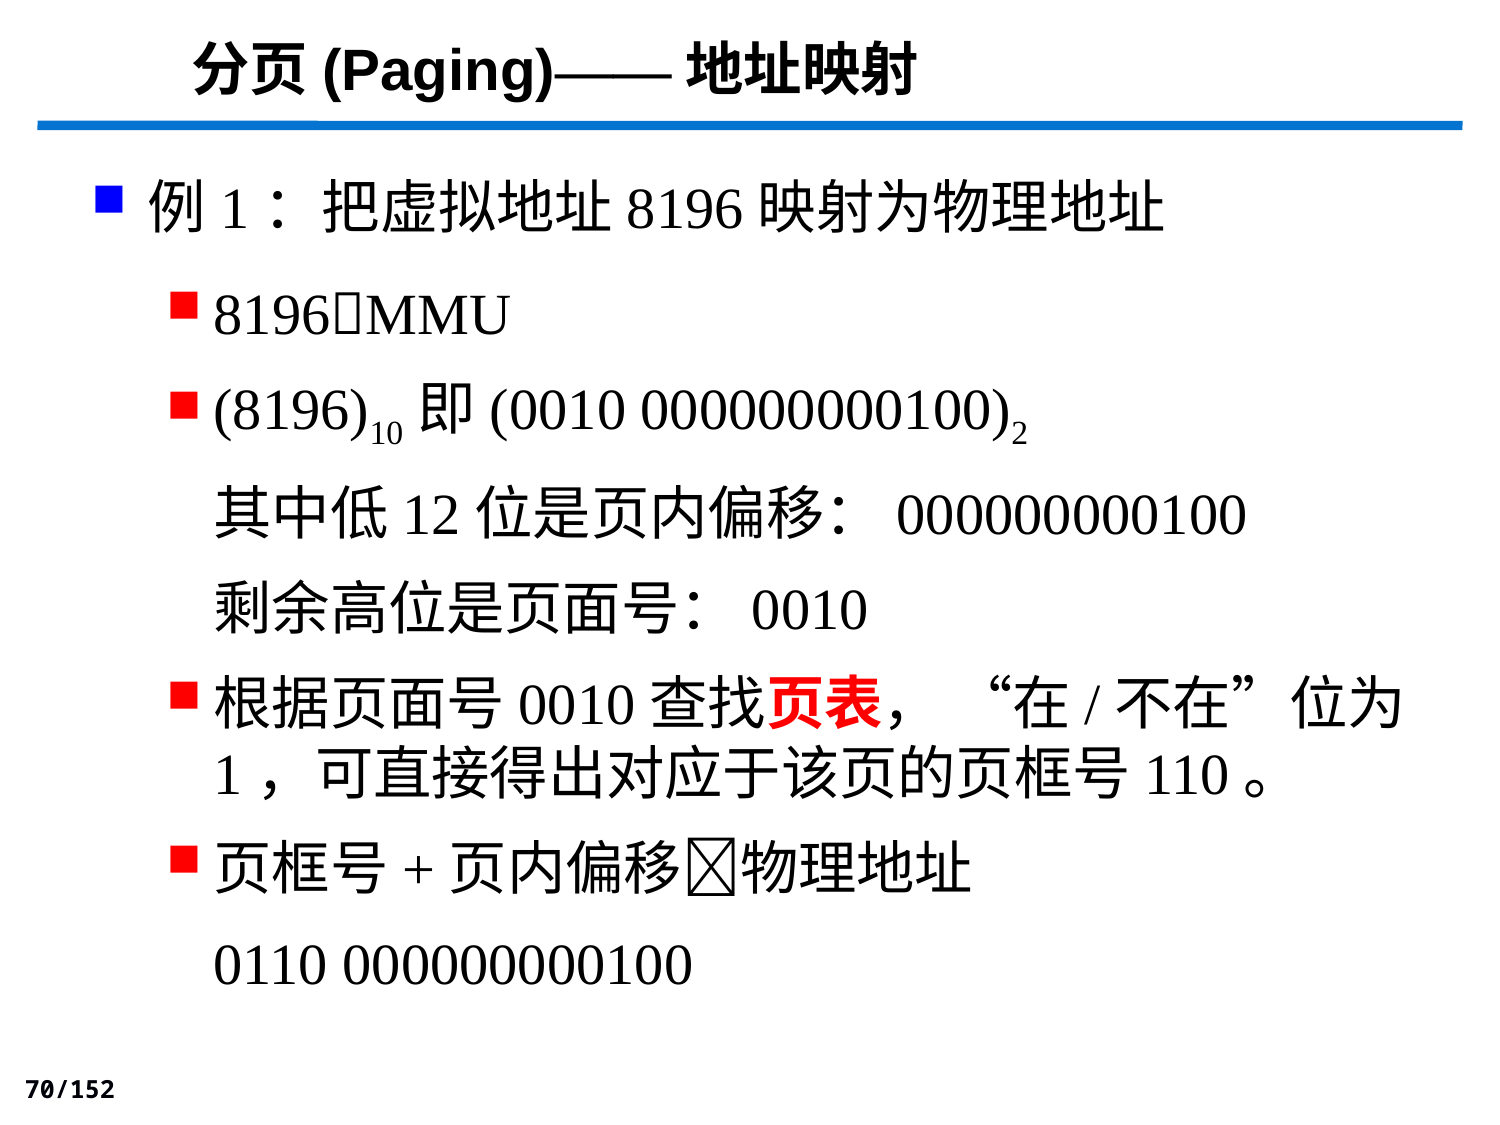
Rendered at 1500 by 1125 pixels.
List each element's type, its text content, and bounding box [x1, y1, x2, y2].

text_box 8196MMU (8196)10即(0010 000000000100)2 其中低12位是页内偏移：000000000100 剩余高位是页面号：0010 根据页面号0010查找页表， “在/不在”位为1，可直接得出对应于该页的页框号110。 页框号+页内偏移物理地址 0110 000000000100 [76, 268, 1427, 1006]
title 分页(Paging)——地址映射 [177, 25, 1288, 102]
list 例1：把虚拟地址8196映射为物理地址 [76, 162, 1427, 238]
